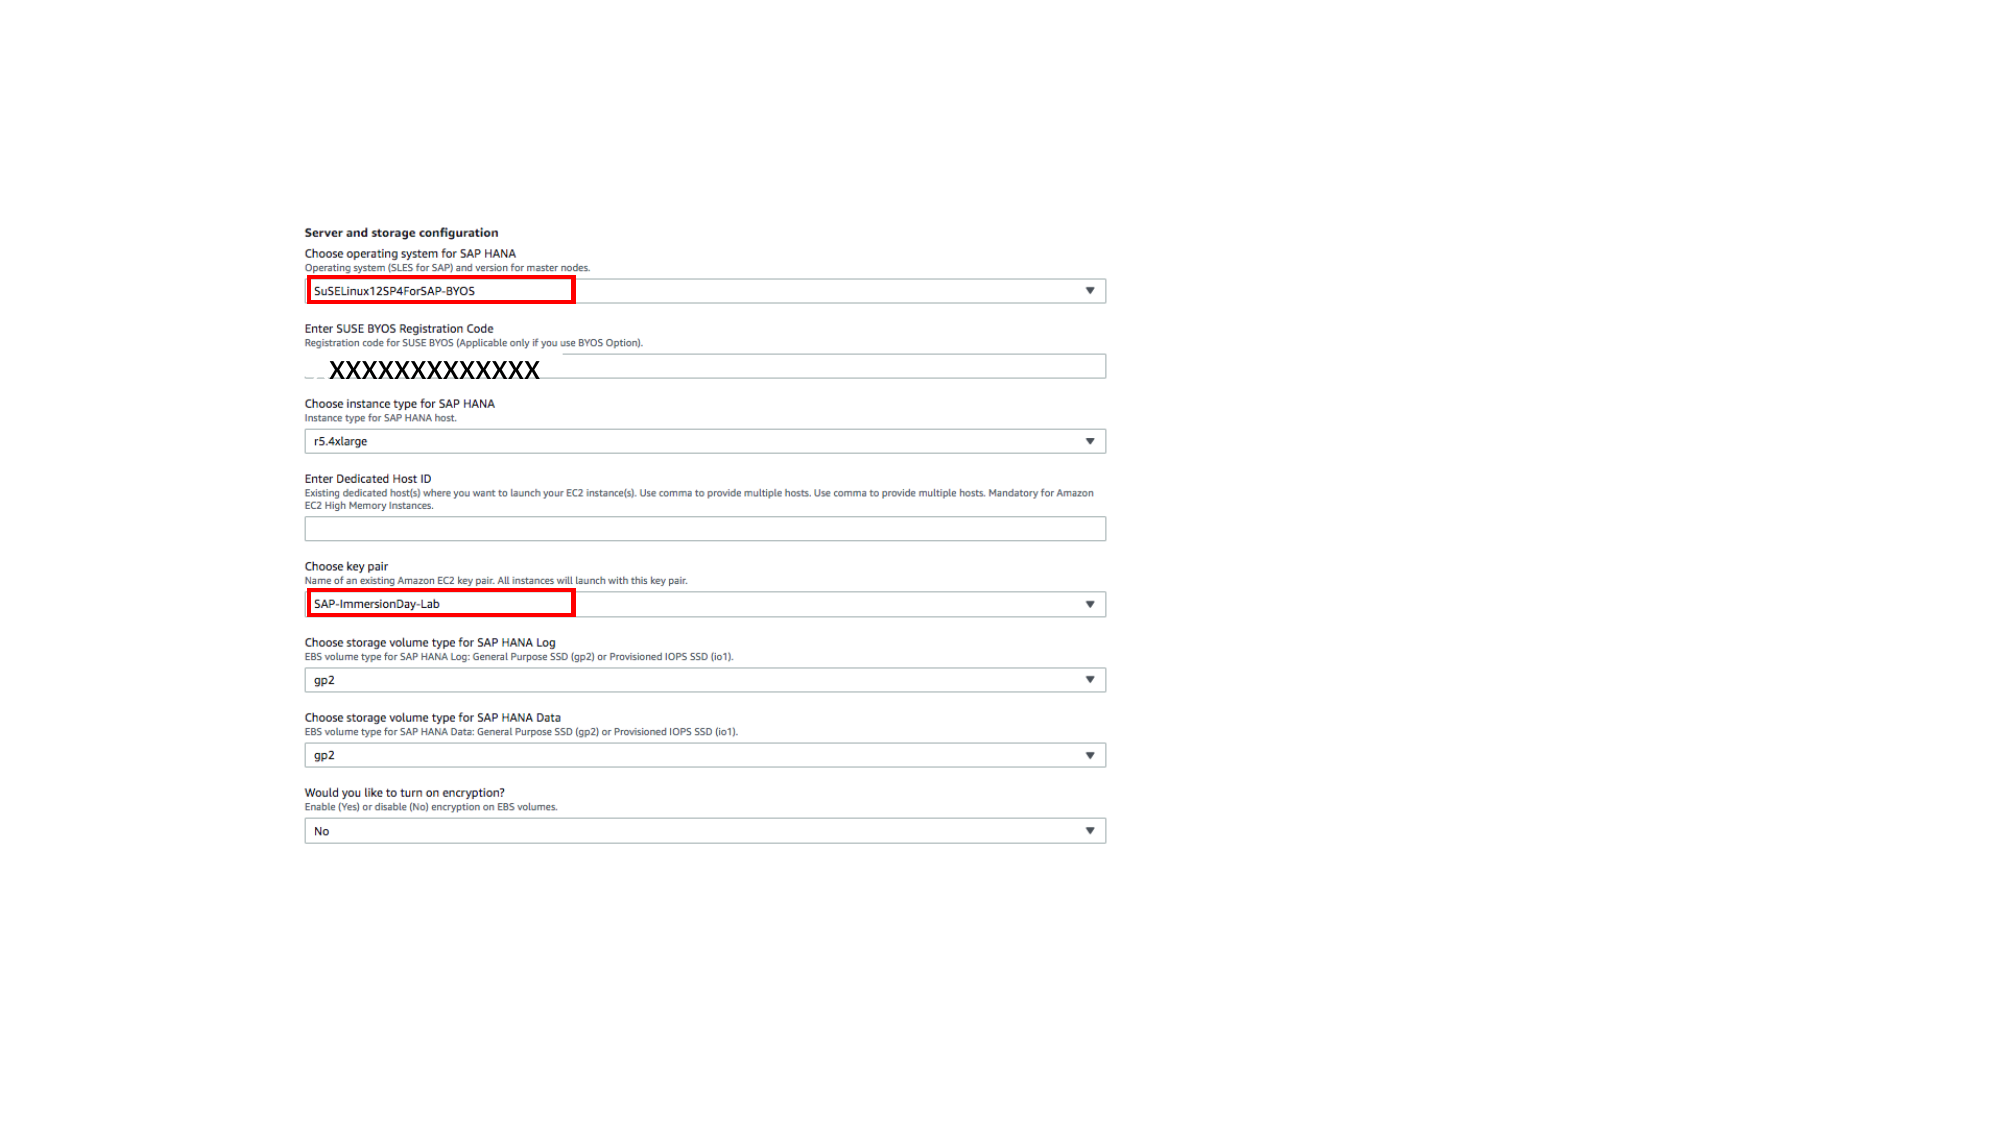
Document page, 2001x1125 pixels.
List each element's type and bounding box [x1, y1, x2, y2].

text_box [289, 217, 1120, 851]
